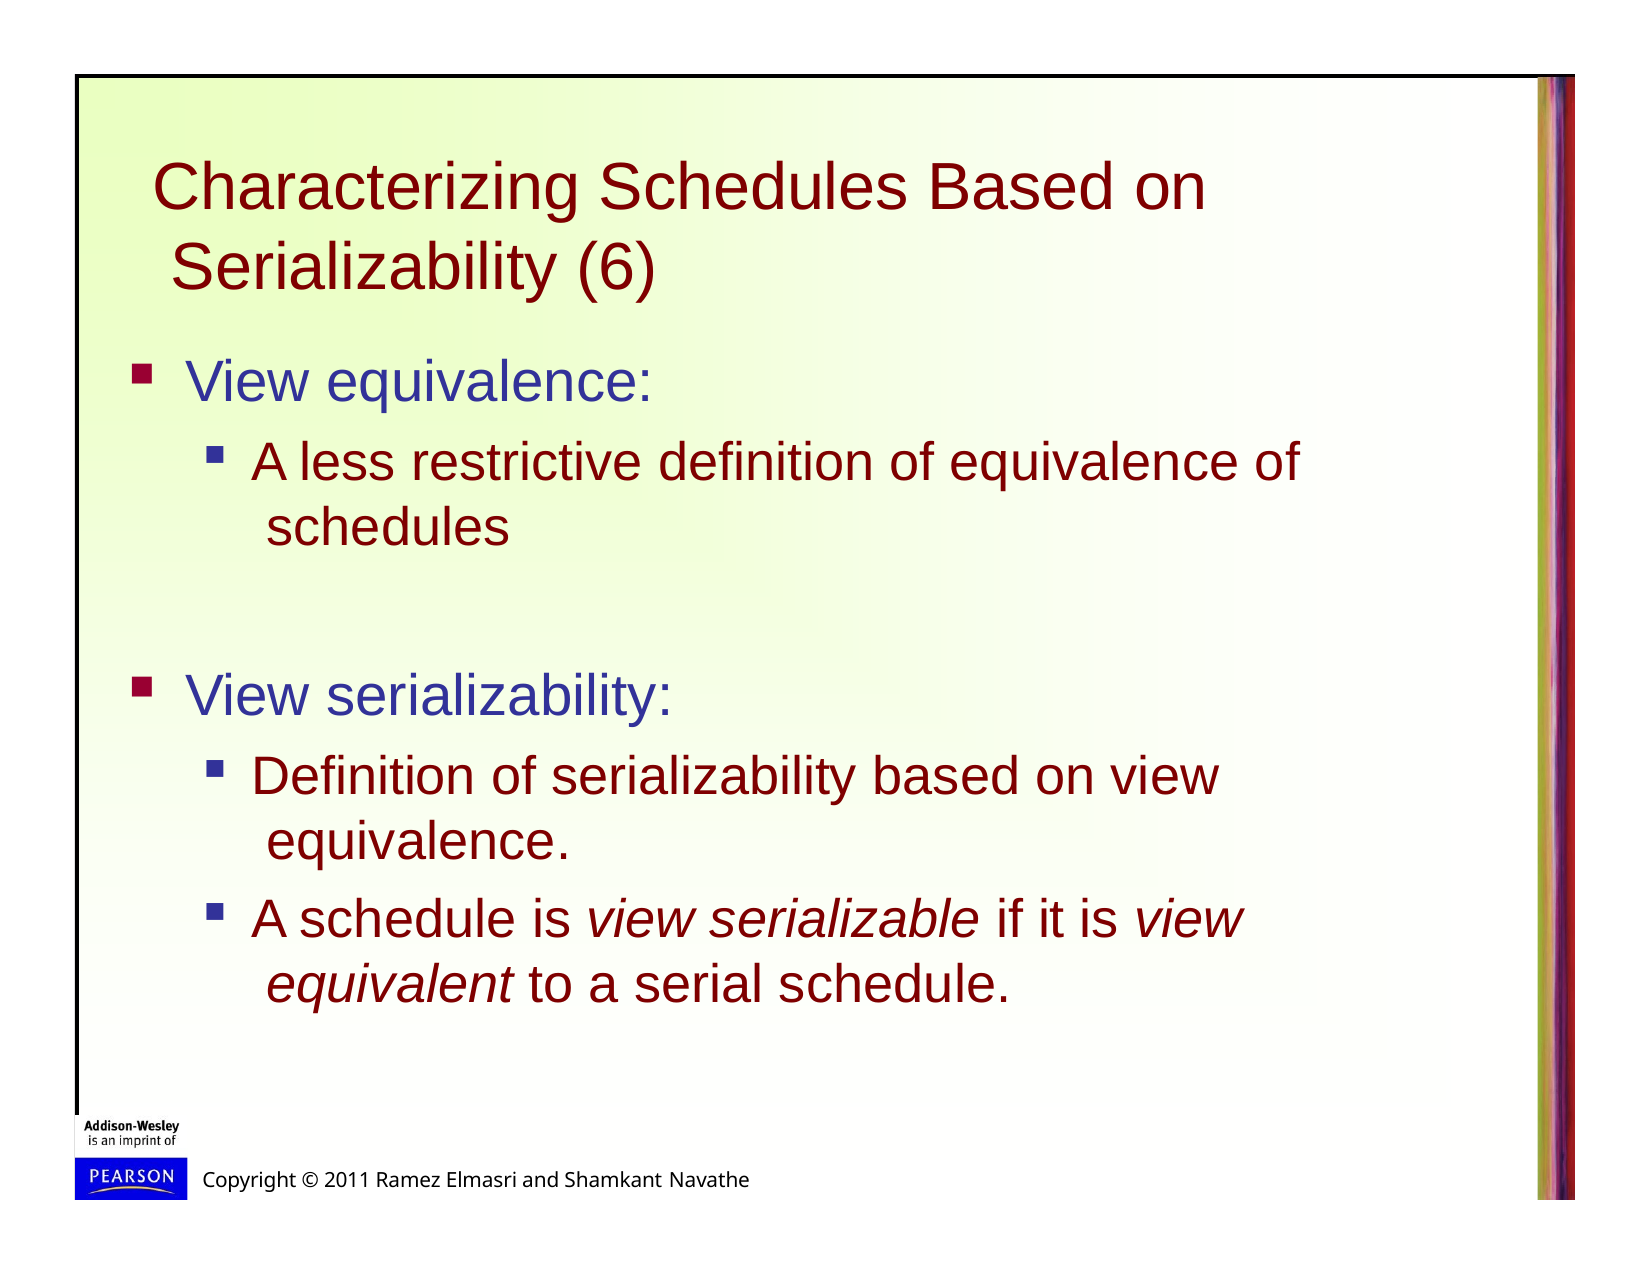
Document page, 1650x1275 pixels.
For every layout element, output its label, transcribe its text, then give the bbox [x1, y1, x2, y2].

footer Copyright © 2011 Ramez Elmasri and Shamkant Navathe [200, 1164, 775, 1275]
text_box View equivalence: A less restrictive definition of equivalence of schedules View serializability: Definition of serializability based on view equivalence. A schedule is view serializable if it is view equivalent to a serial schedule. [127, 327, 1303, 1013]
picture [74, 74, 1575, 1200]
title Characterizing Schedules Based on Serializability (6) [150, 140, 1214, 356]
